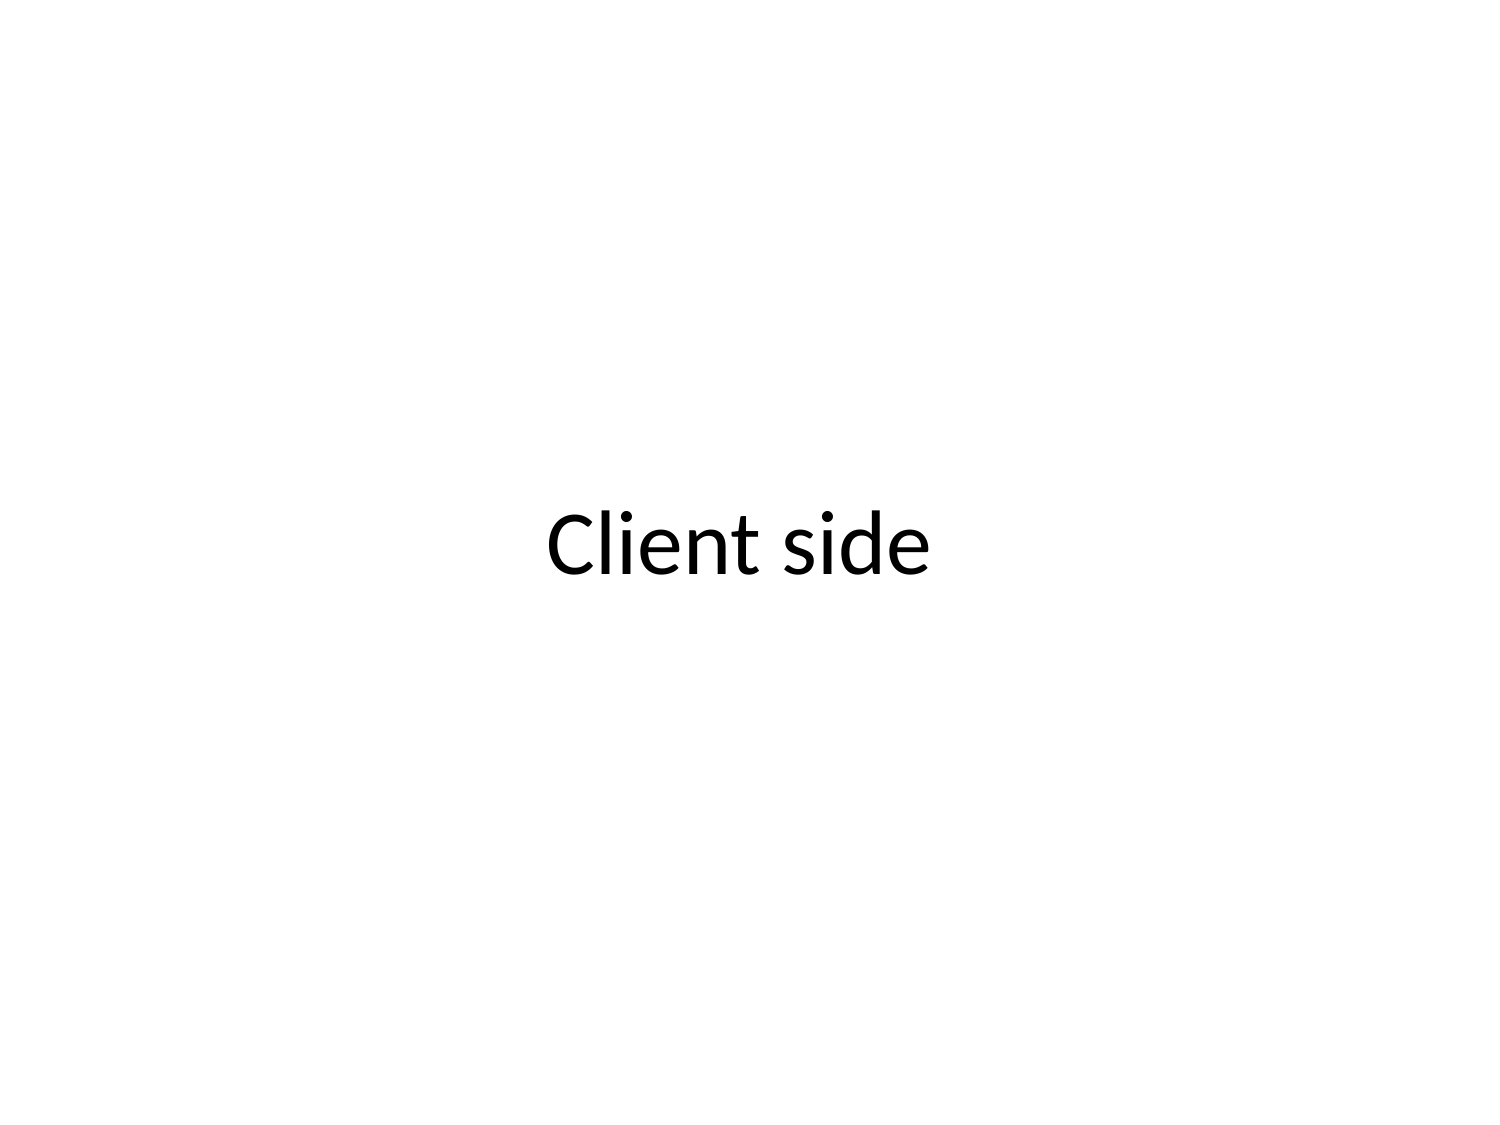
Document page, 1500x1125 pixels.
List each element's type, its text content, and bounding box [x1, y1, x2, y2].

title Client side [64, 444, 1415, 632]
